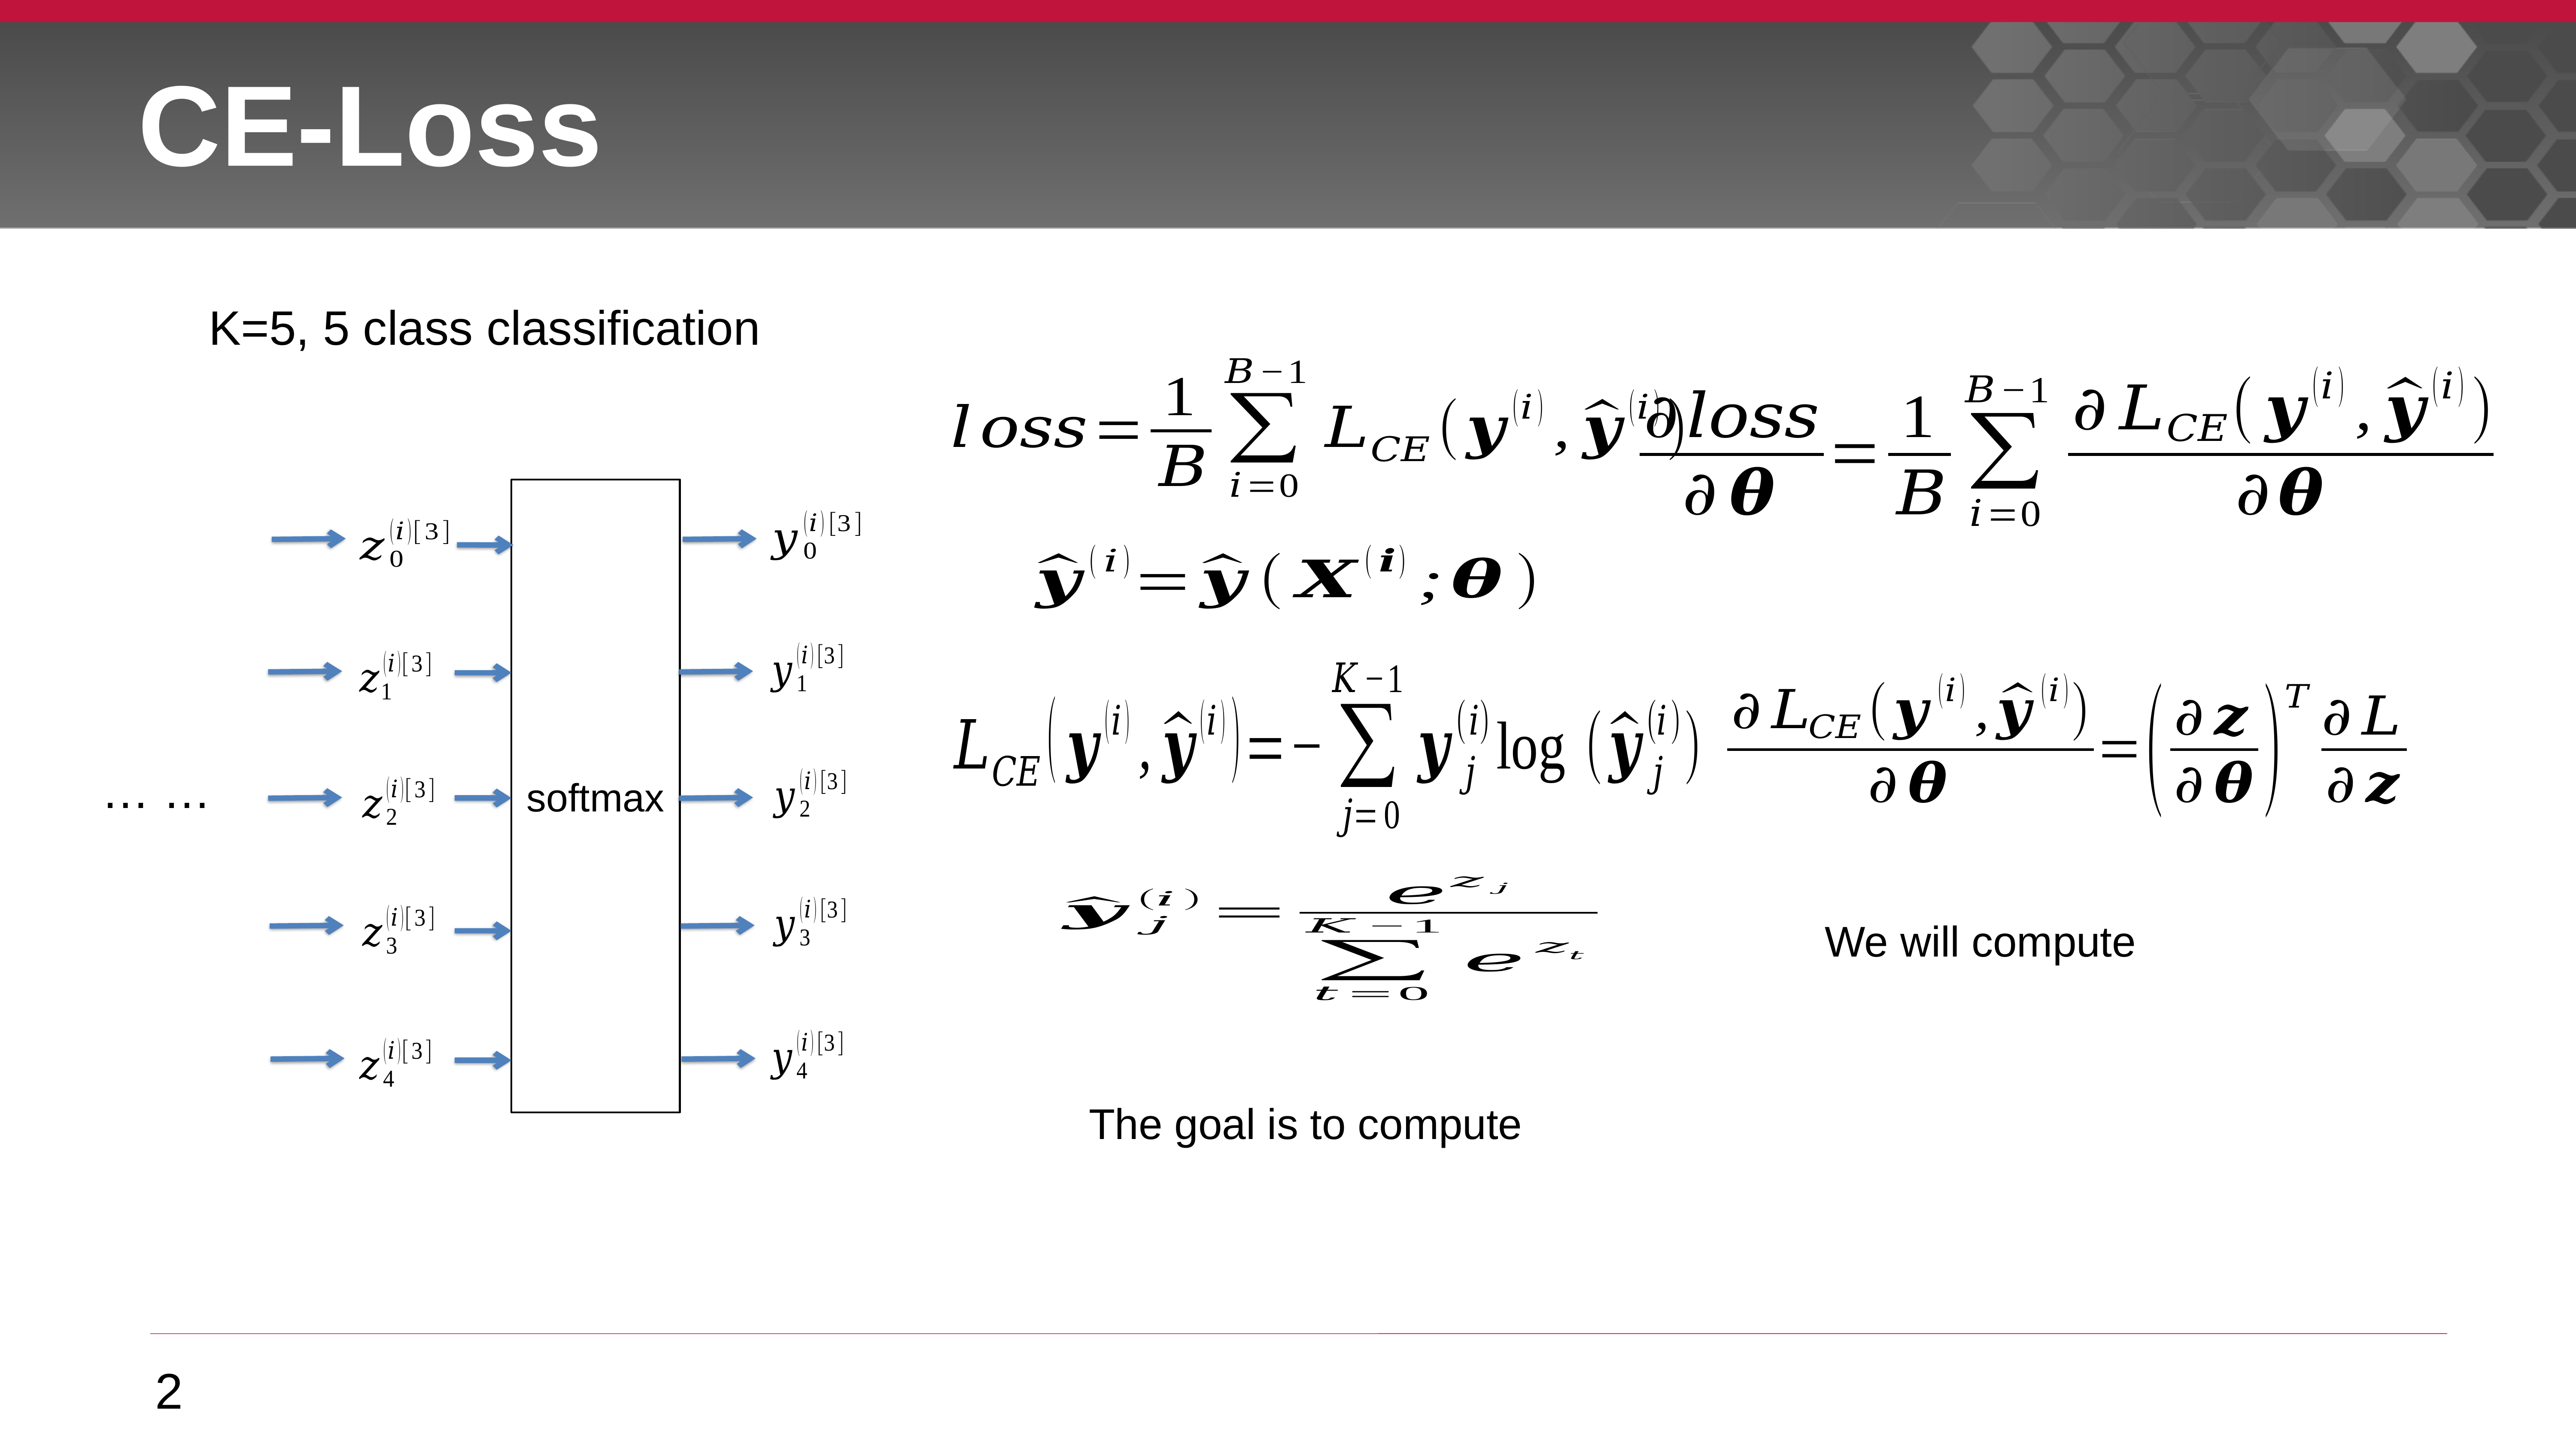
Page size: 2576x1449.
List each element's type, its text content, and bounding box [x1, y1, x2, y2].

picture [0, 22, 2576, 229]
slide_number 2 [136, 1349, 301, 1428]
text_box softmax [510, 479, 681, 1113]
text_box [269, 925, 344, 927]
text_box K=5, 5 class classification [202, 293, 807, 358]
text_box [270, 1058, 345, 1060]
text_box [681, 1058, 756, 1060]
text_box … … [95, 757, 295, 821]
title CE-Loss [118, 30, 2456, 210]
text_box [680, 925, 755, 927]
